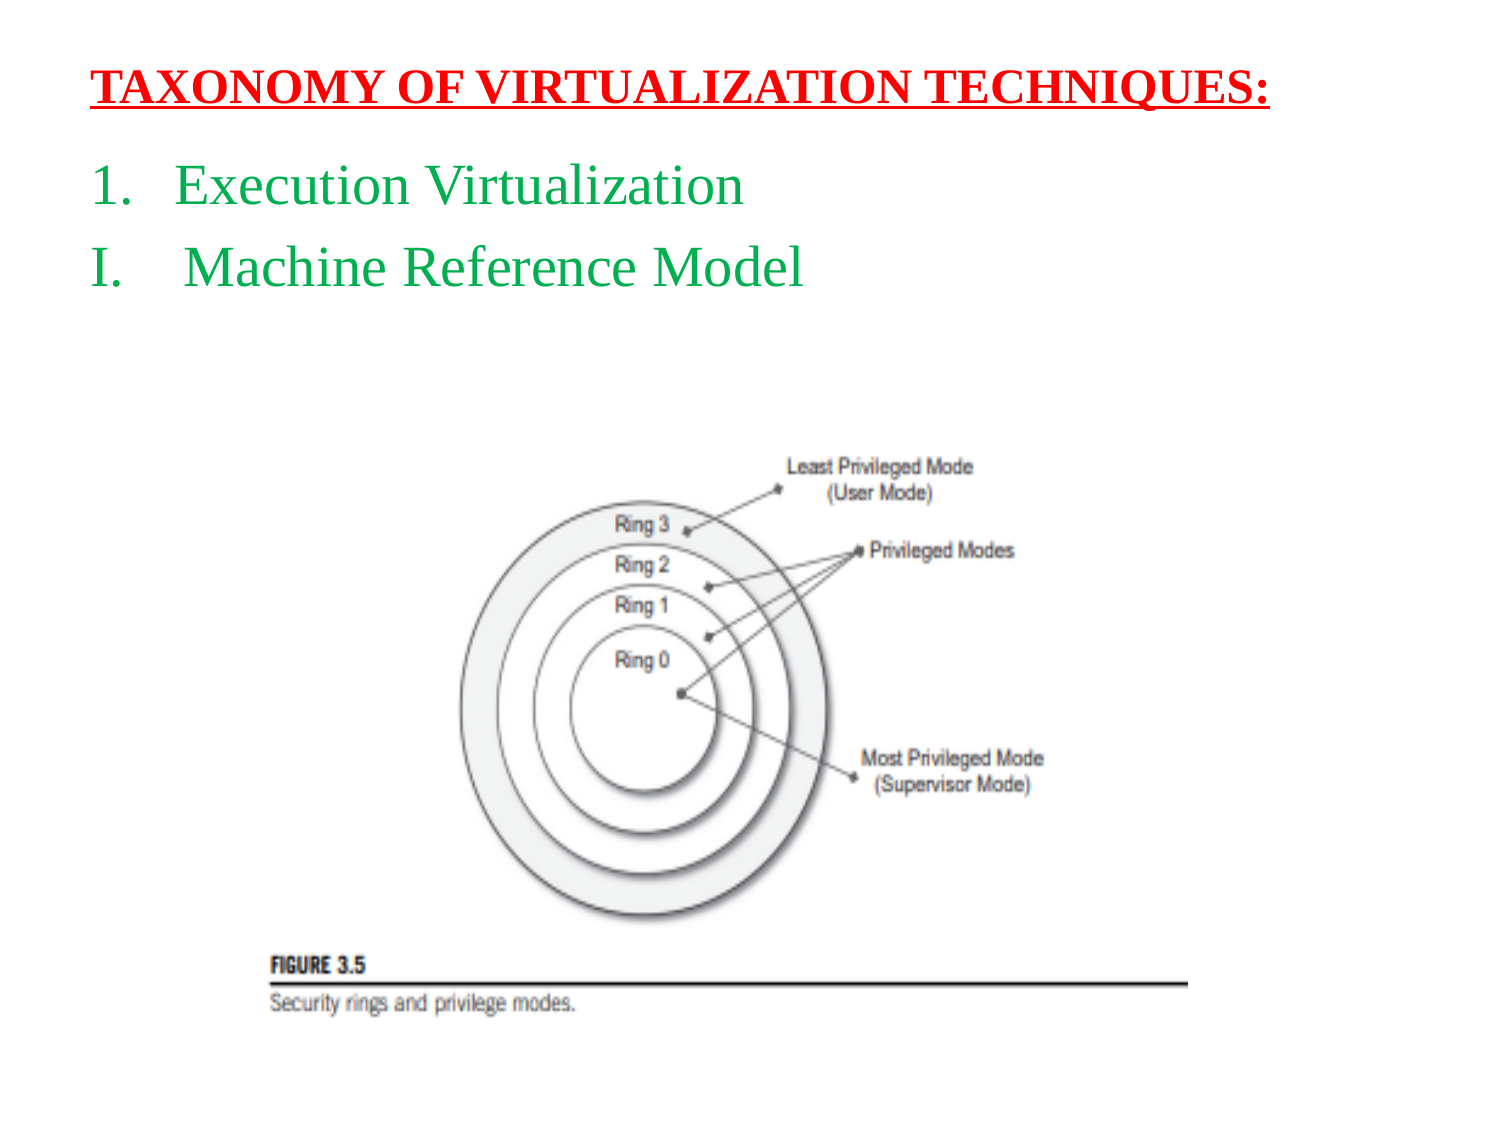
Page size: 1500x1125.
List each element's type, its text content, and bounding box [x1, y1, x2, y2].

picture [224, 374, 1188, 1038]
list Execution Virtualization Machine Reference Model [75, 139, 1425, 314]
title TAXONOMY OF VIRTUALIZATION TECHNIQUES: [75, 24, 1425, 139]
